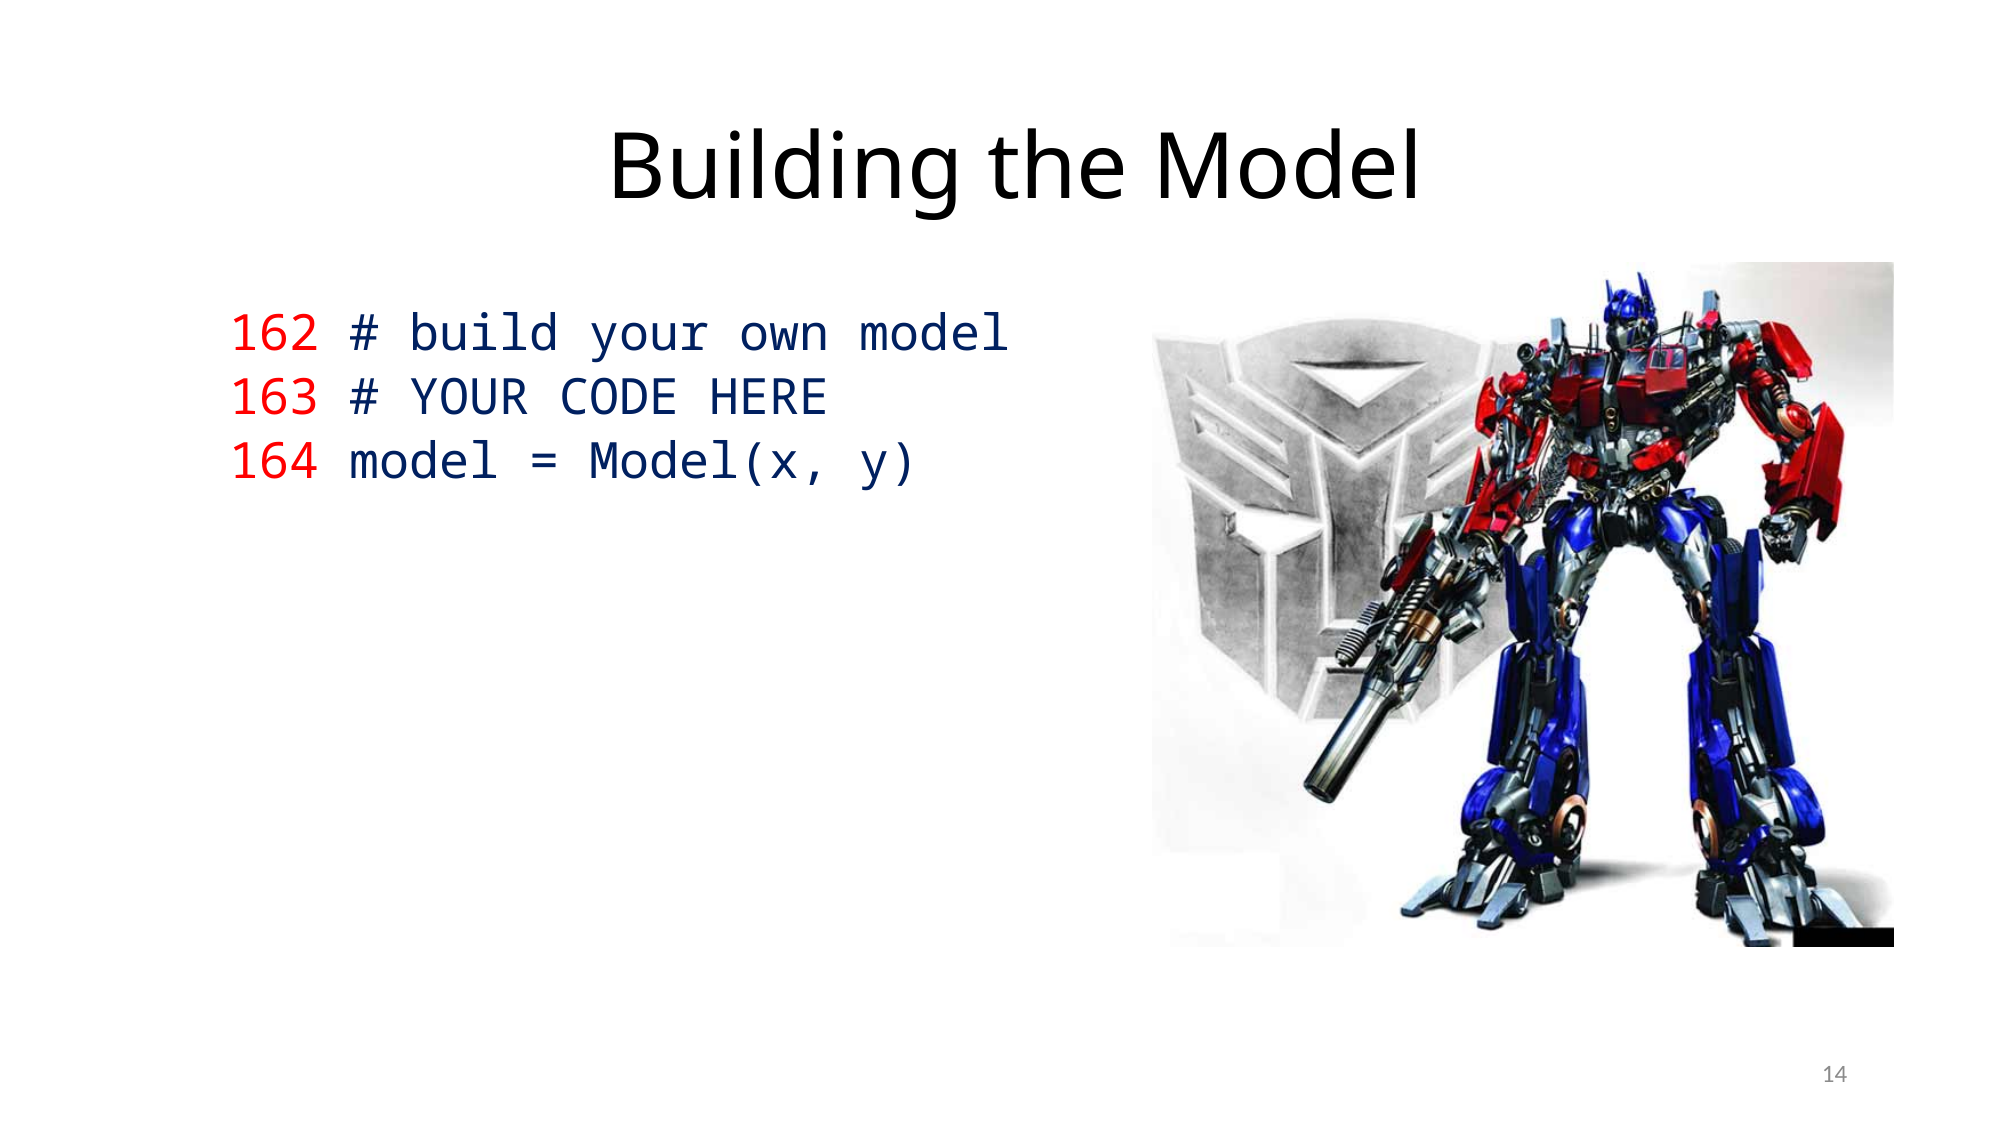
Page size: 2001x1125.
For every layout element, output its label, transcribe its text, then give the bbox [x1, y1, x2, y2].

picture [1152, 262, 1894, 947]
title Building the Model [137, 59, 1894, 278]
list 162 # build your own model 163 # YOUR CODE HERE 164 model = Model(x, y) [137, 299, 1914, 1006]
slide_number 14 [1412, 1042, 1863, 1103]
